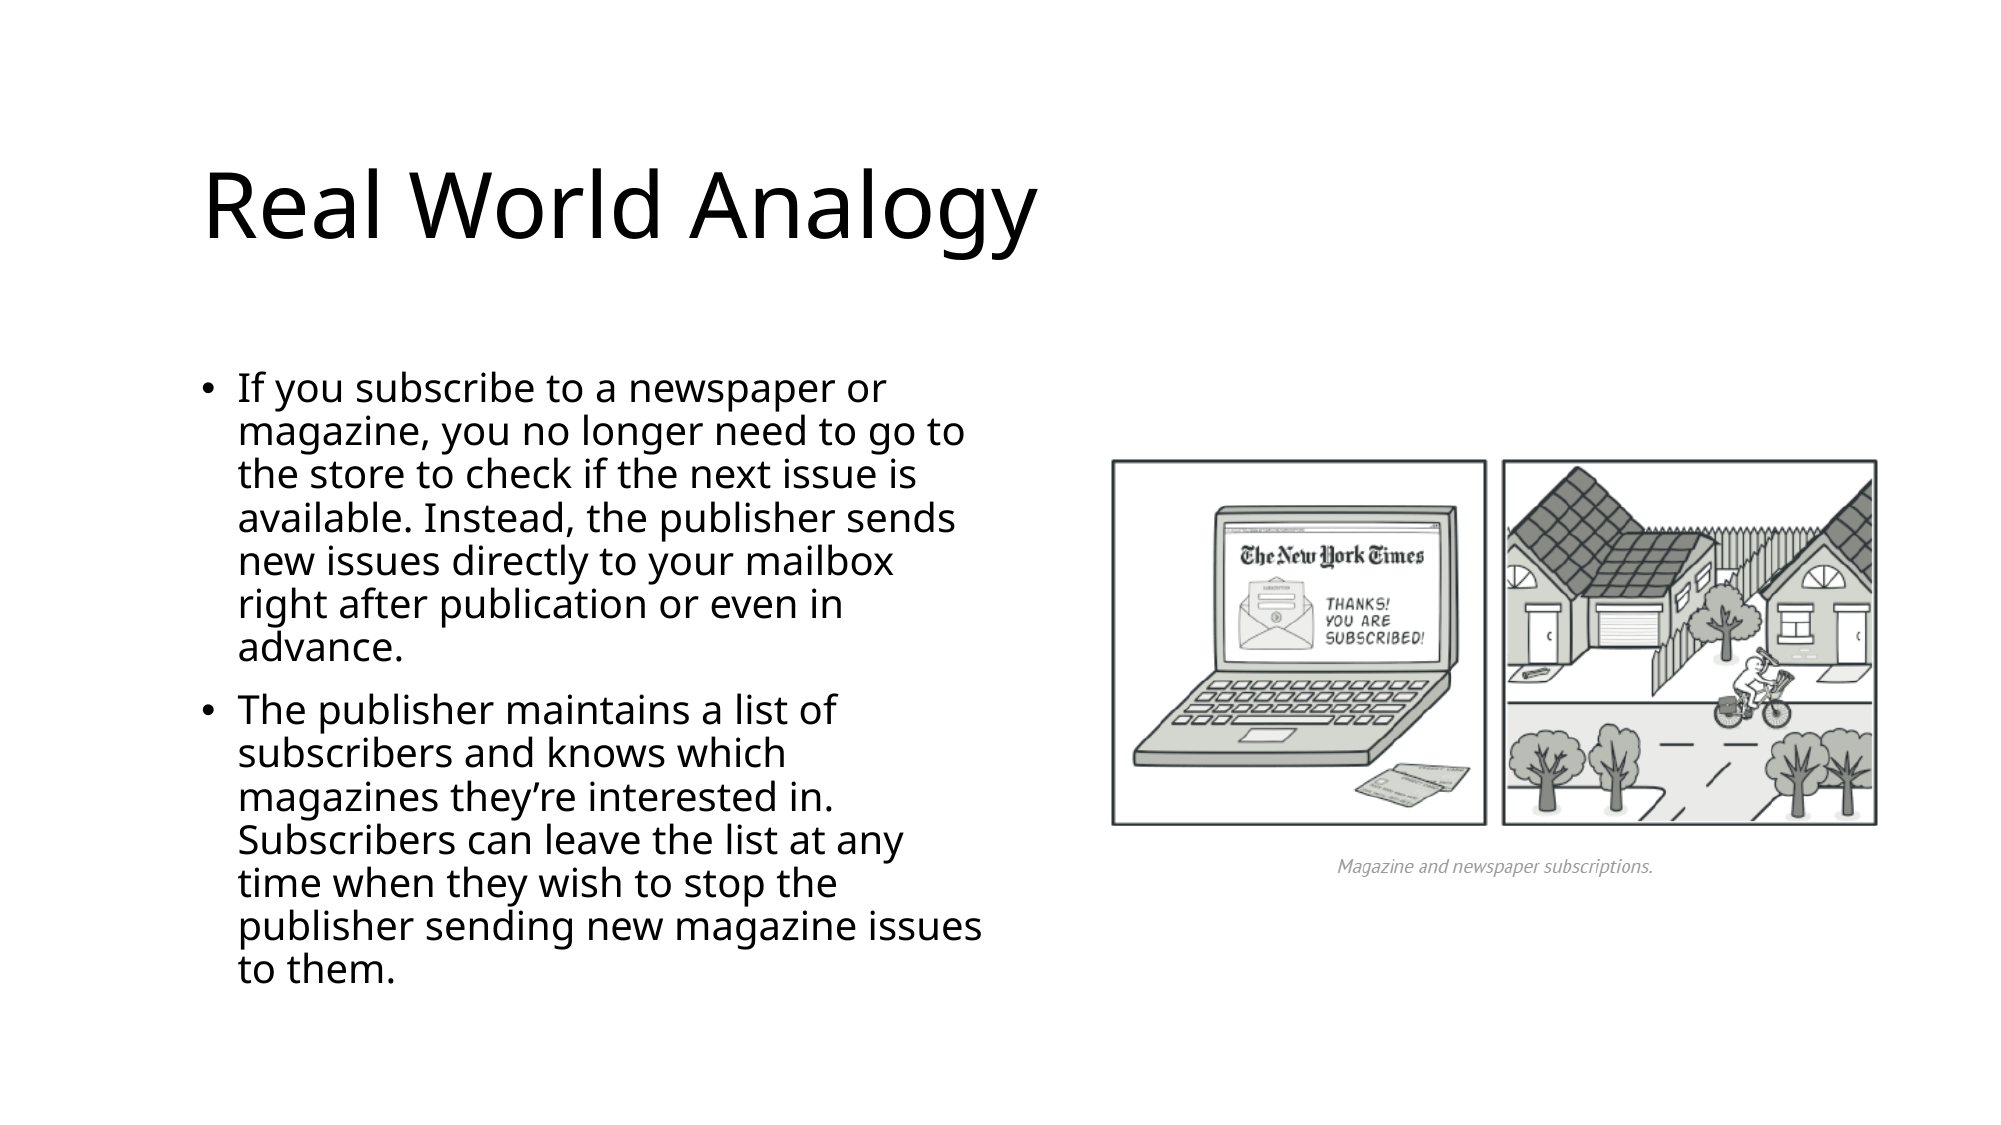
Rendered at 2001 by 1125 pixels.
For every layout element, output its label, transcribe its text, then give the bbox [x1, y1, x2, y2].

picture [1102, 449, 1888, 884]
title Real World Analogy [186, 99, 1728, 319]
list If you subscribe to a newspaper or magazine, you no longer need to go to the store to check if the next issue is available. Instead, the publisher sends new issues directly to your mailbox right after publication or even in advance. The publisher maintains a list of subscribers and knows which magazines they’re interested in. Subscribers can leave the list at any time when they wish to stop the publisher sending new magazine issues to them. [186, 360, 1000, 1004]
